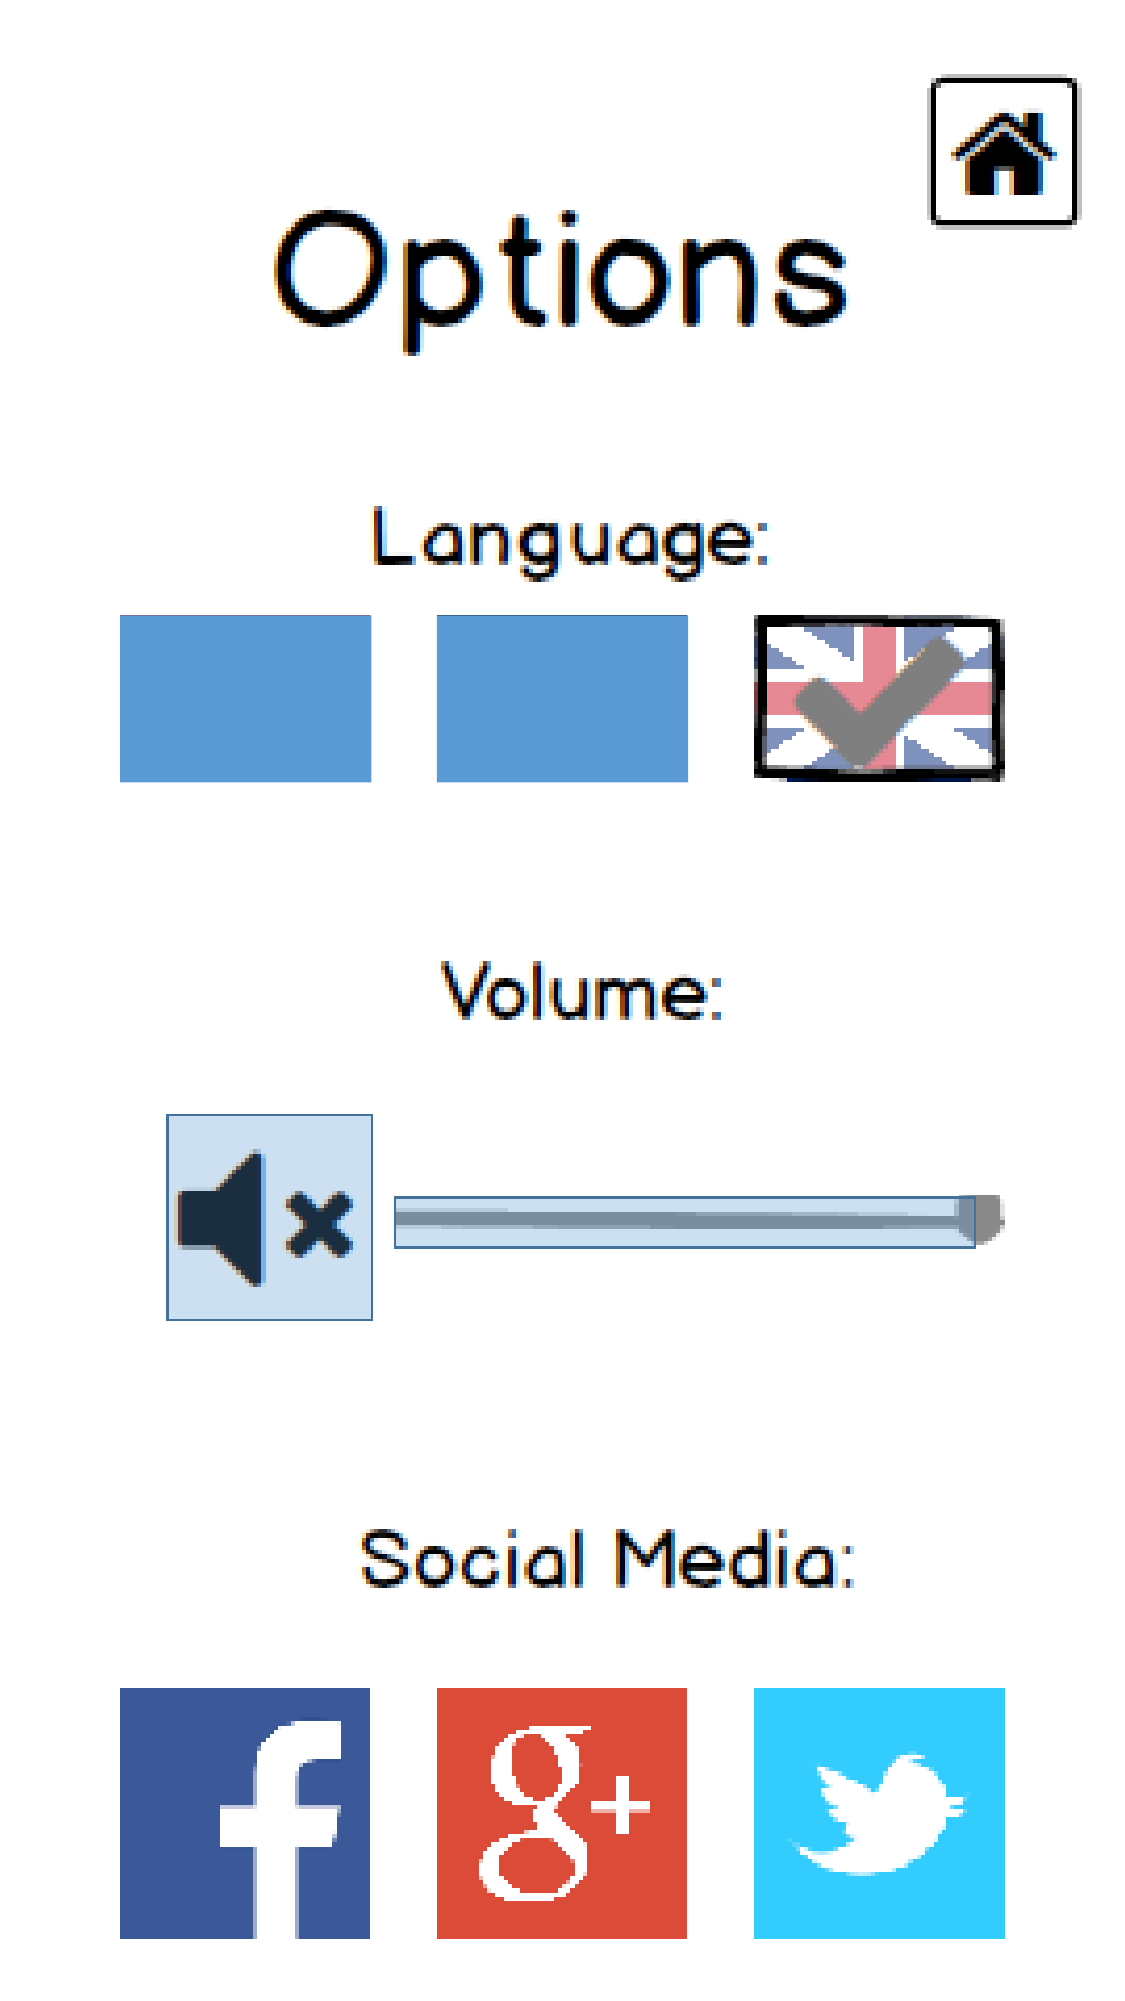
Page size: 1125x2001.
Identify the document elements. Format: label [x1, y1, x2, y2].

picture [120, 74, 1082, 1939]
